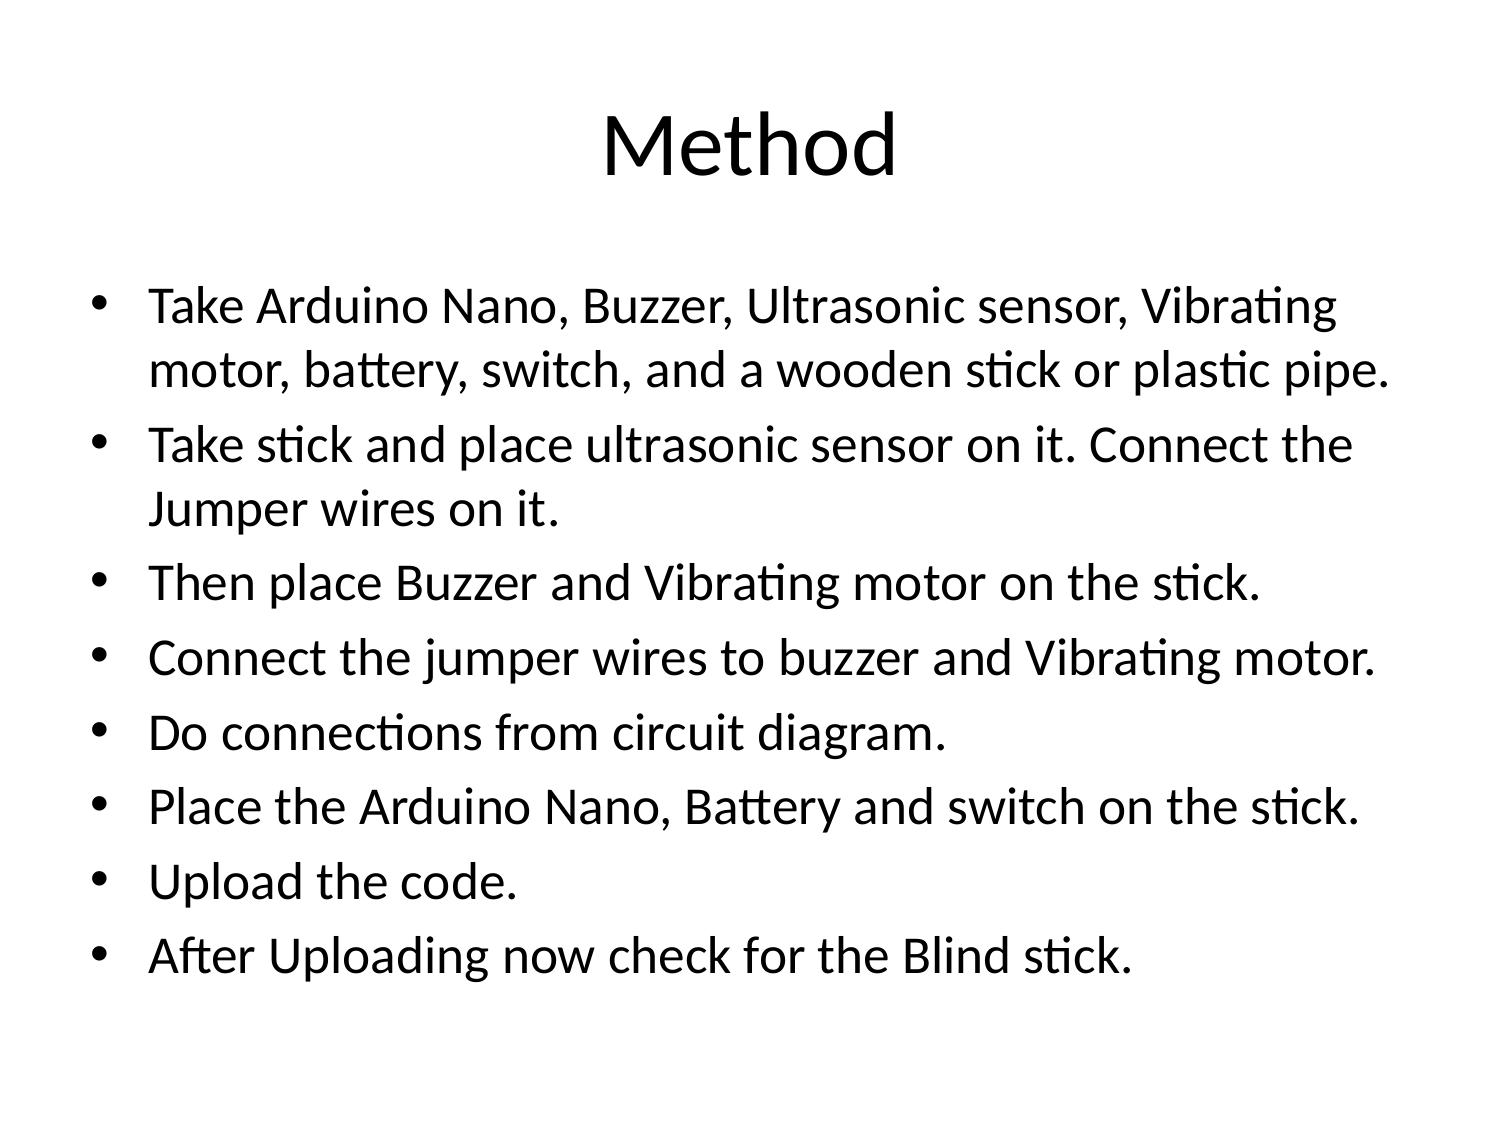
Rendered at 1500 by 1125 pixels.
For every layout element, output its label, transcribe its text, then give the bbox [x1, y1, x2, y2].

title Method [75, 45, 1425, 233]
list Take Arduino Nano, Buzzer, Ultrasonic sensor, Vibrating motor, battery, switch, and a wooden stick or plastic pipe. Take stick and place ultrasonic sensor on it. Connect the Jumper wires on it. Then place Buzzer and Vibrating motor on the stick. Connect the jumper wires to buzzer and Vibrating motor. Do connections from circuit diagram. Place the Arduino Nano, Battery and switch on the stick. Upload the code. After Uploading now check for the Blind stick. [75, 262, 1425, 1005]
